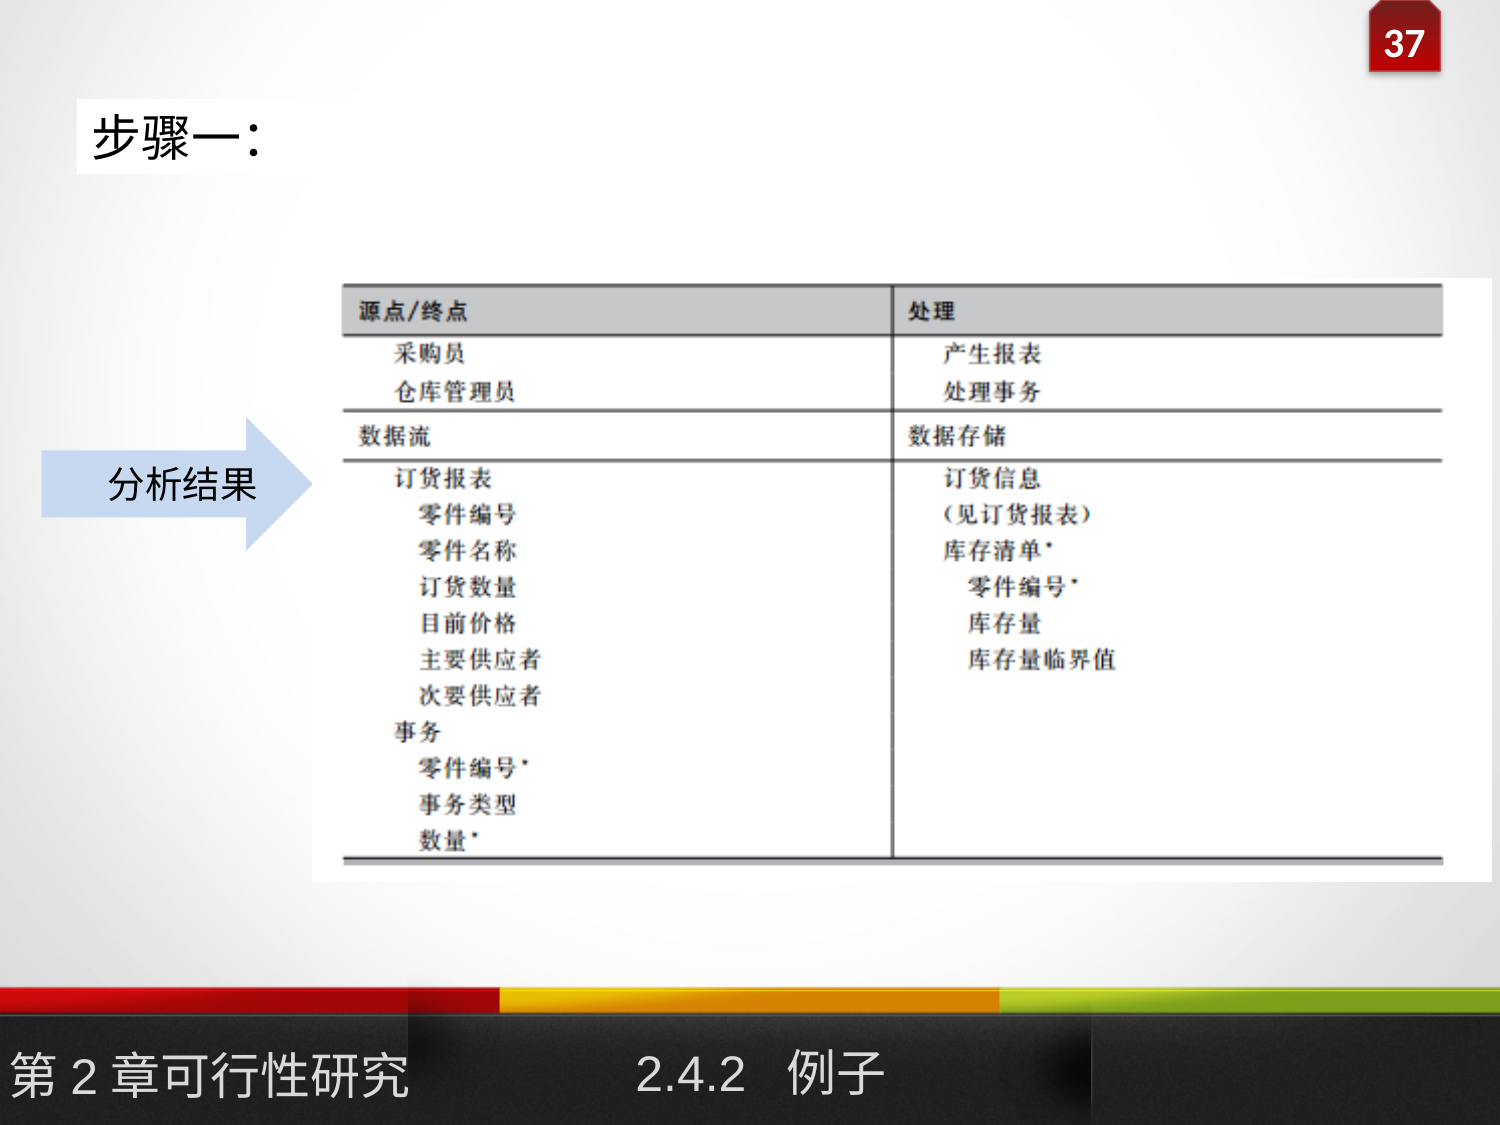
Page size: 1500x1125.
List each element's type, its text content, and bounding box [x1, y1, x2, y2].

text_box 分析结果 [39, 414, 307, 553]
text_box 2.4.2 例子 [466, 1032, 1056, 1111]
text_box 第2章可行性研究 [0, 1035, 437, 1114]
text_box 步骤一： [75, 97, 350, 176]
picture [0, 0, 1500, 1125]
